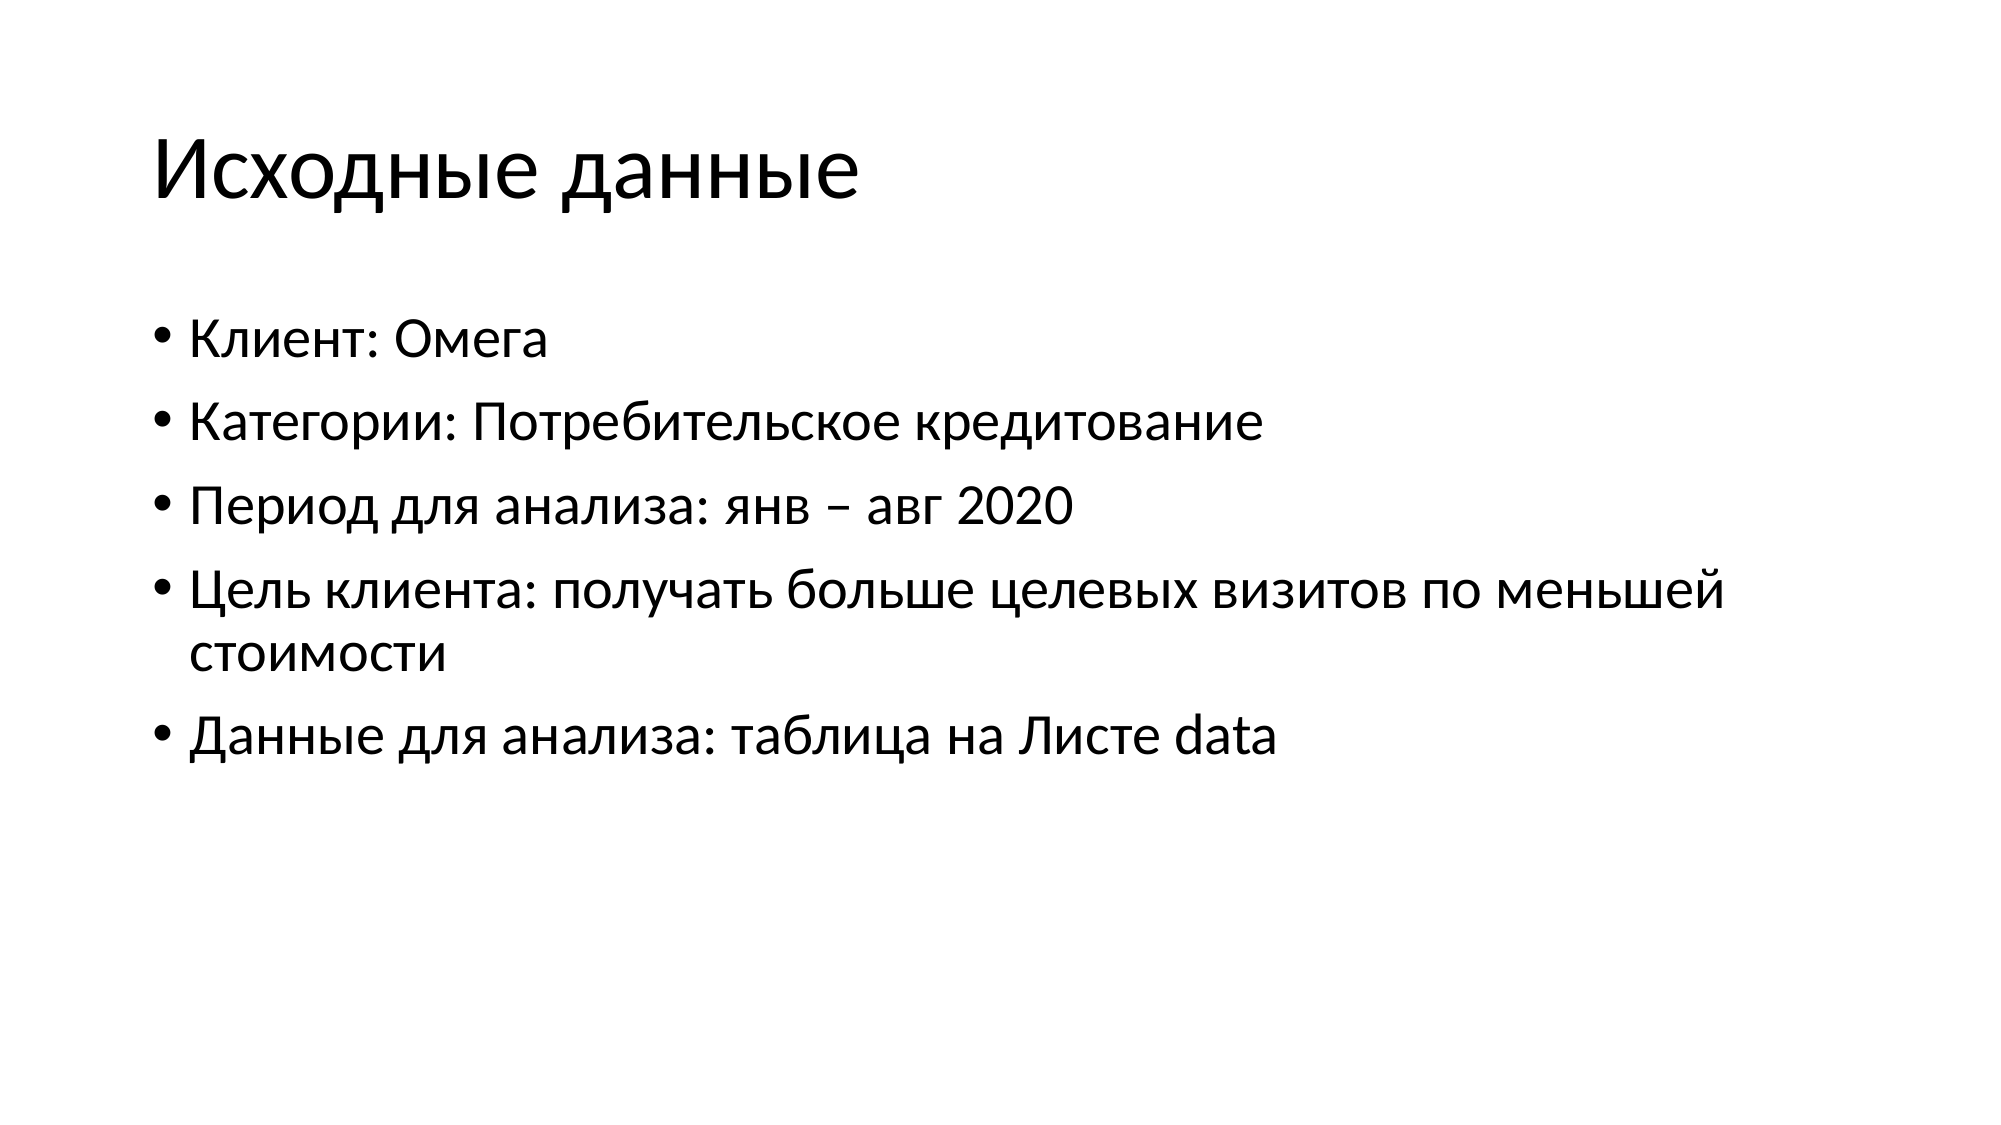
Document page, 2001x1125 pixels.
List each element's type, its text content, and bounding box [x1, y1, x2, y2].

list Клиент: Омега Категории: Потребительское кредитование Период для анализа: янв – авг 2020 Цель клиента: получать больше целевых визитов по меньшей стоимости Данные для анализа: таблица на Листе data [137, 299, 1863, 1014]
title Исходные данные [137, 59, 1863, 278]
